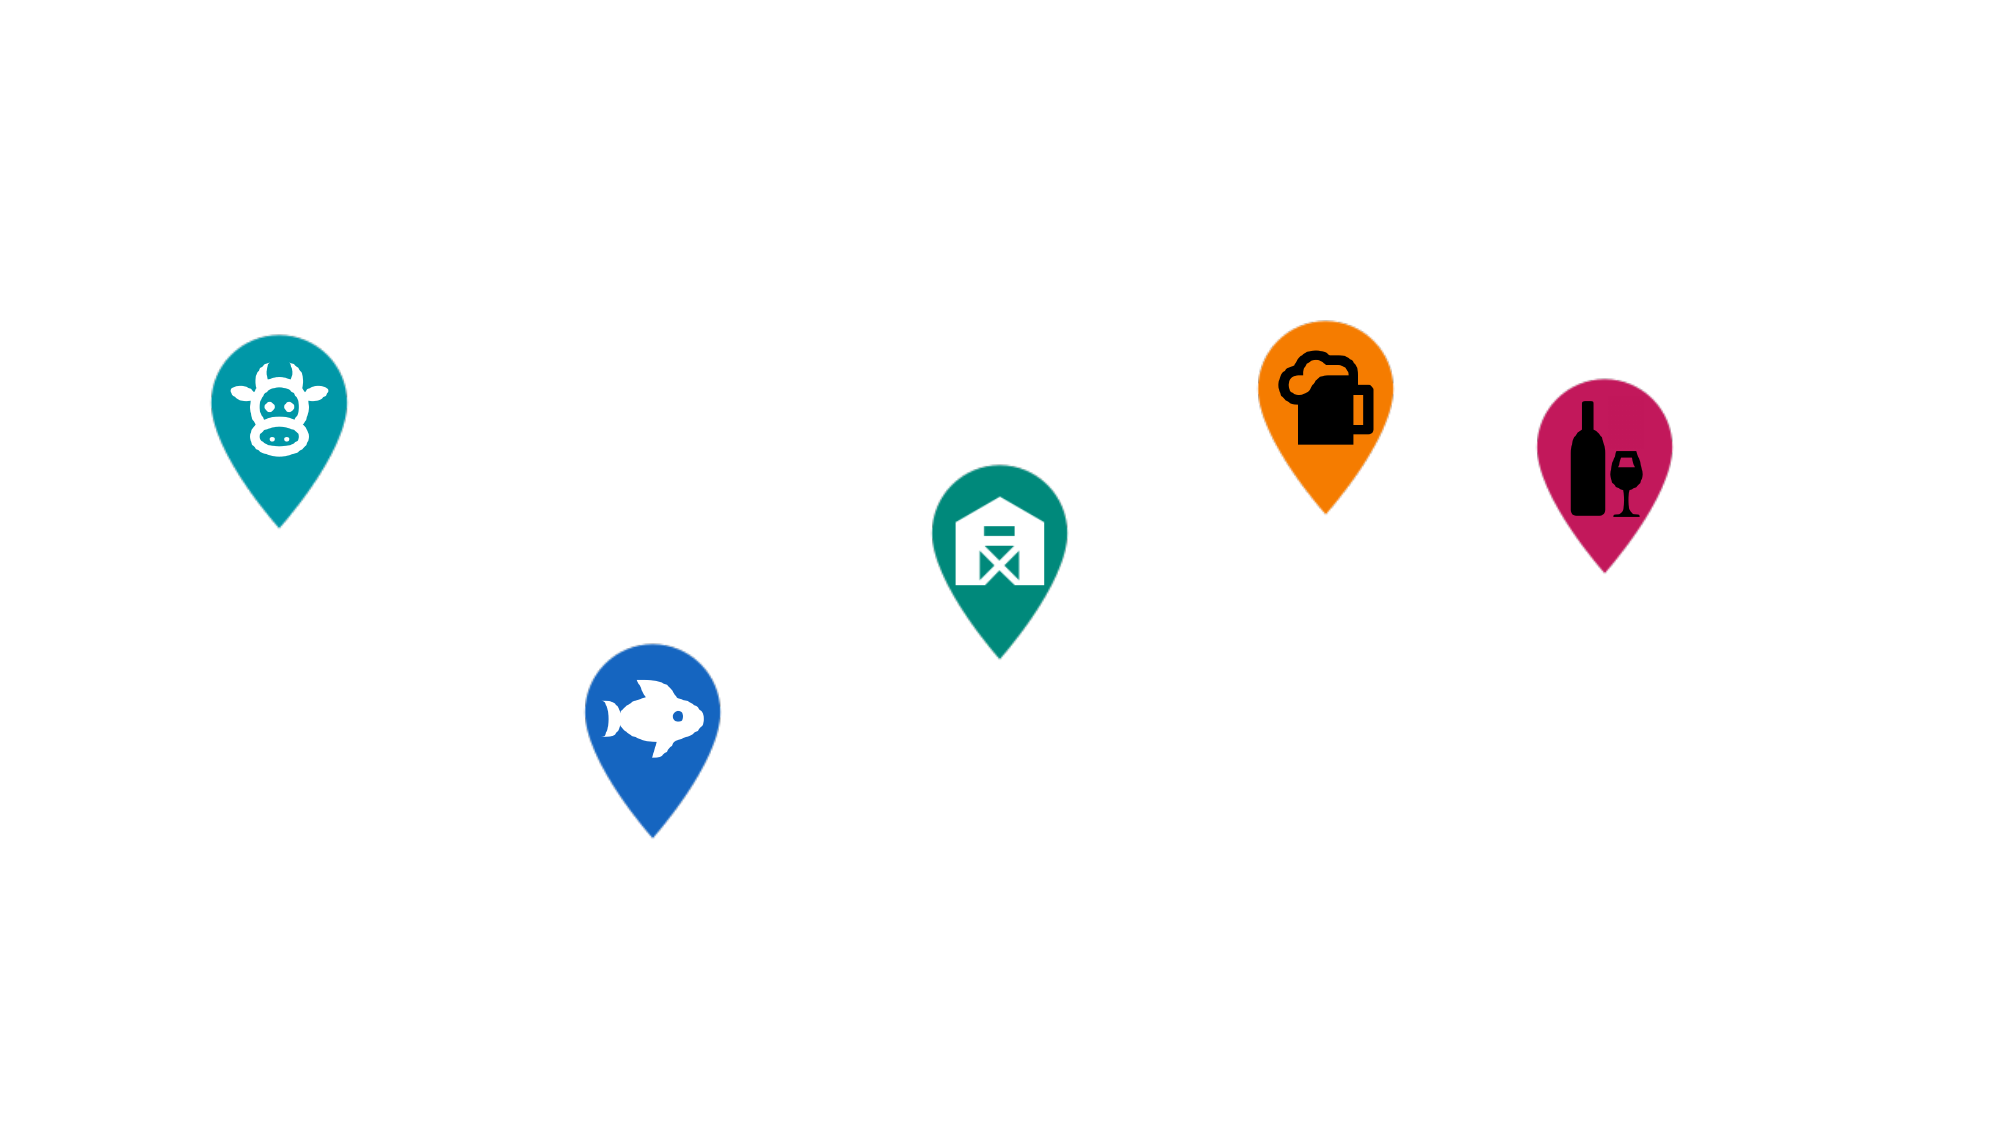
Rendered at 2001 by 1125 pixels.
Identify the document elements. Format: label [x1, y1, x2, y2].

picture [1210, 302, 1442, 534]
picture [537, 625, 769, 858]
text_box [1567, 396, 1644, 518]
picture [163, 315, 396, 548]
picture [884, 446, 1116, 679]
picture [1489, 360, 1721, 593]
